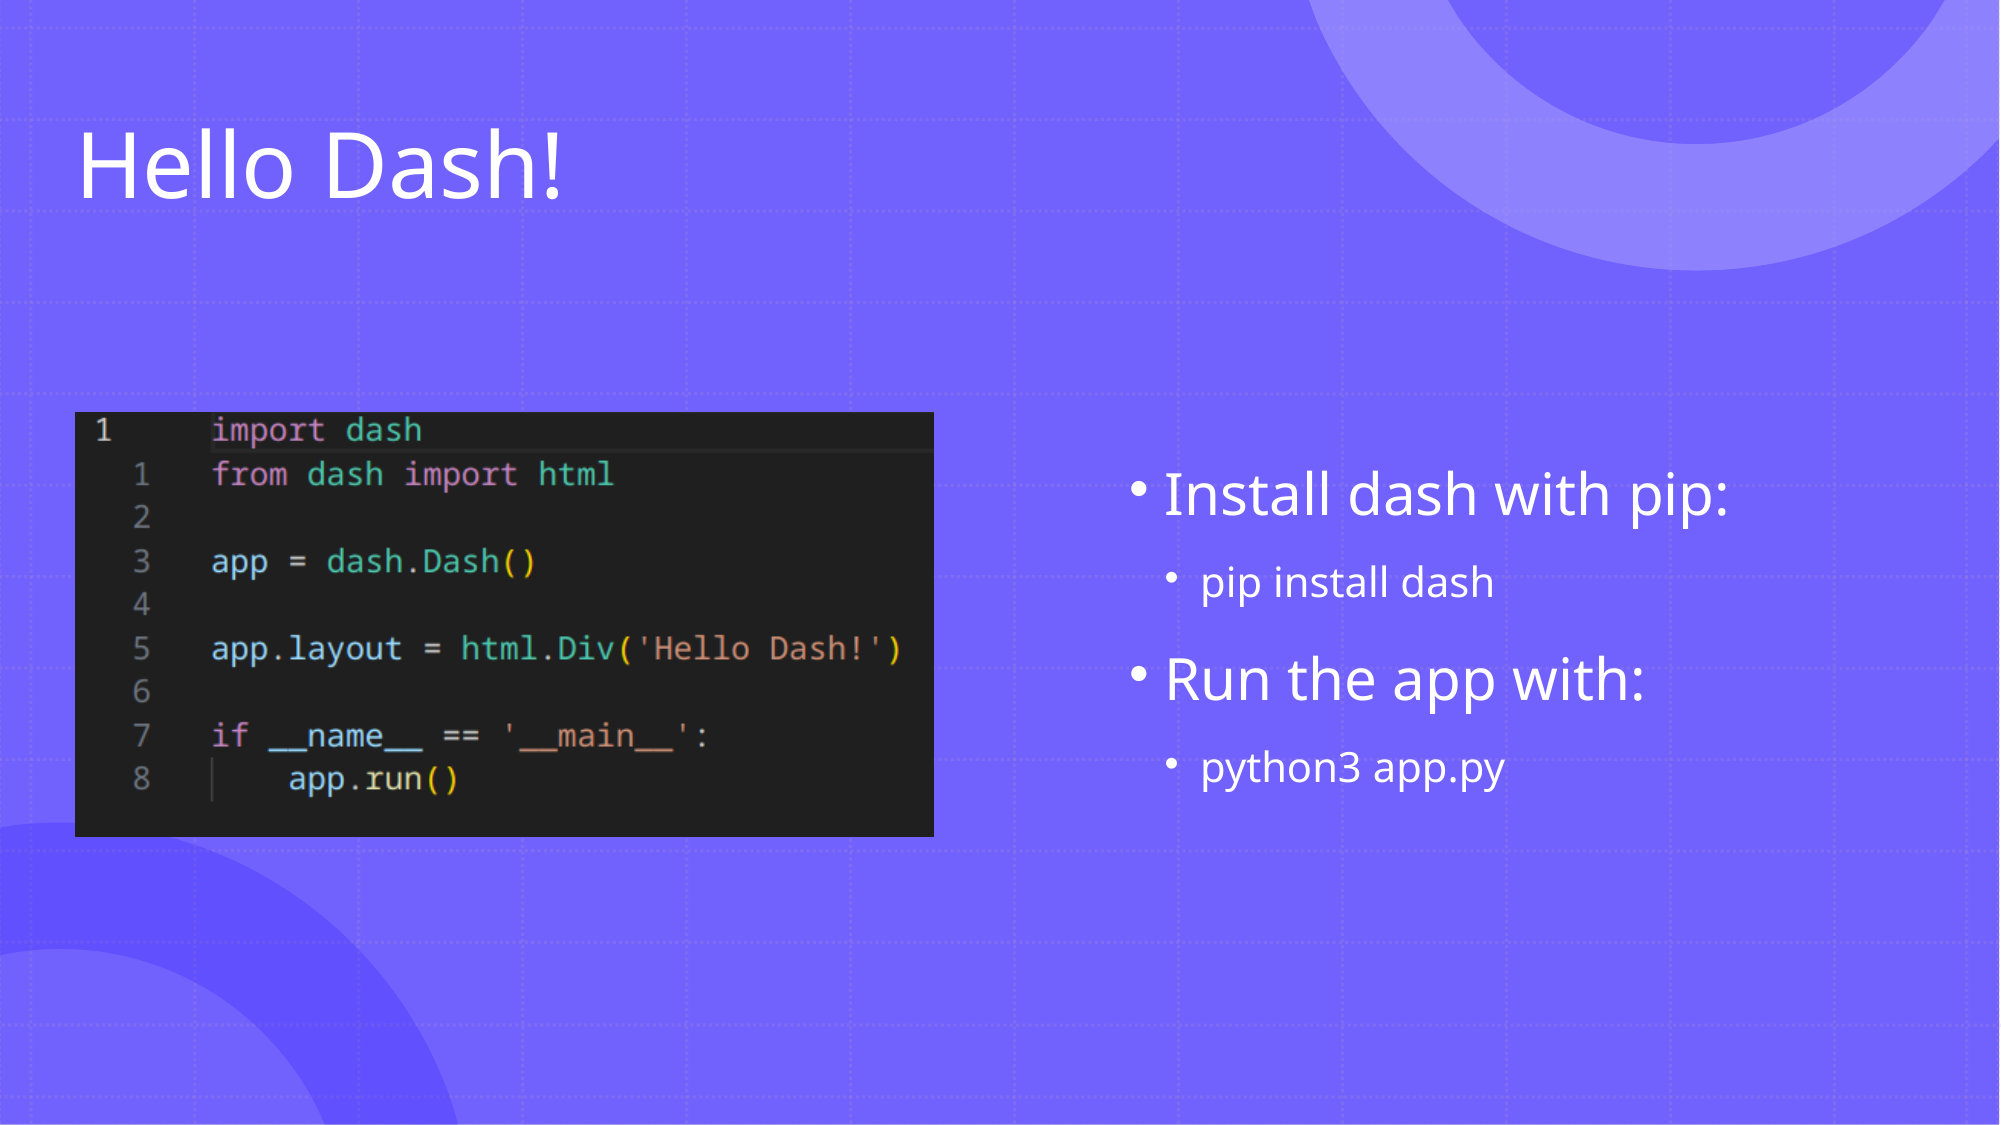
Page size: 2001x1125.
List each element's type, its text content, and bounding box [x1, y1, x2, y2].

list Install dash with pip: pip install dash Run the app with: python3 app.py [1129, 450, 1763, 825]
picture [74, 412, 934, 837]
title Hello Dash! [75, 59, 1834, 278]
